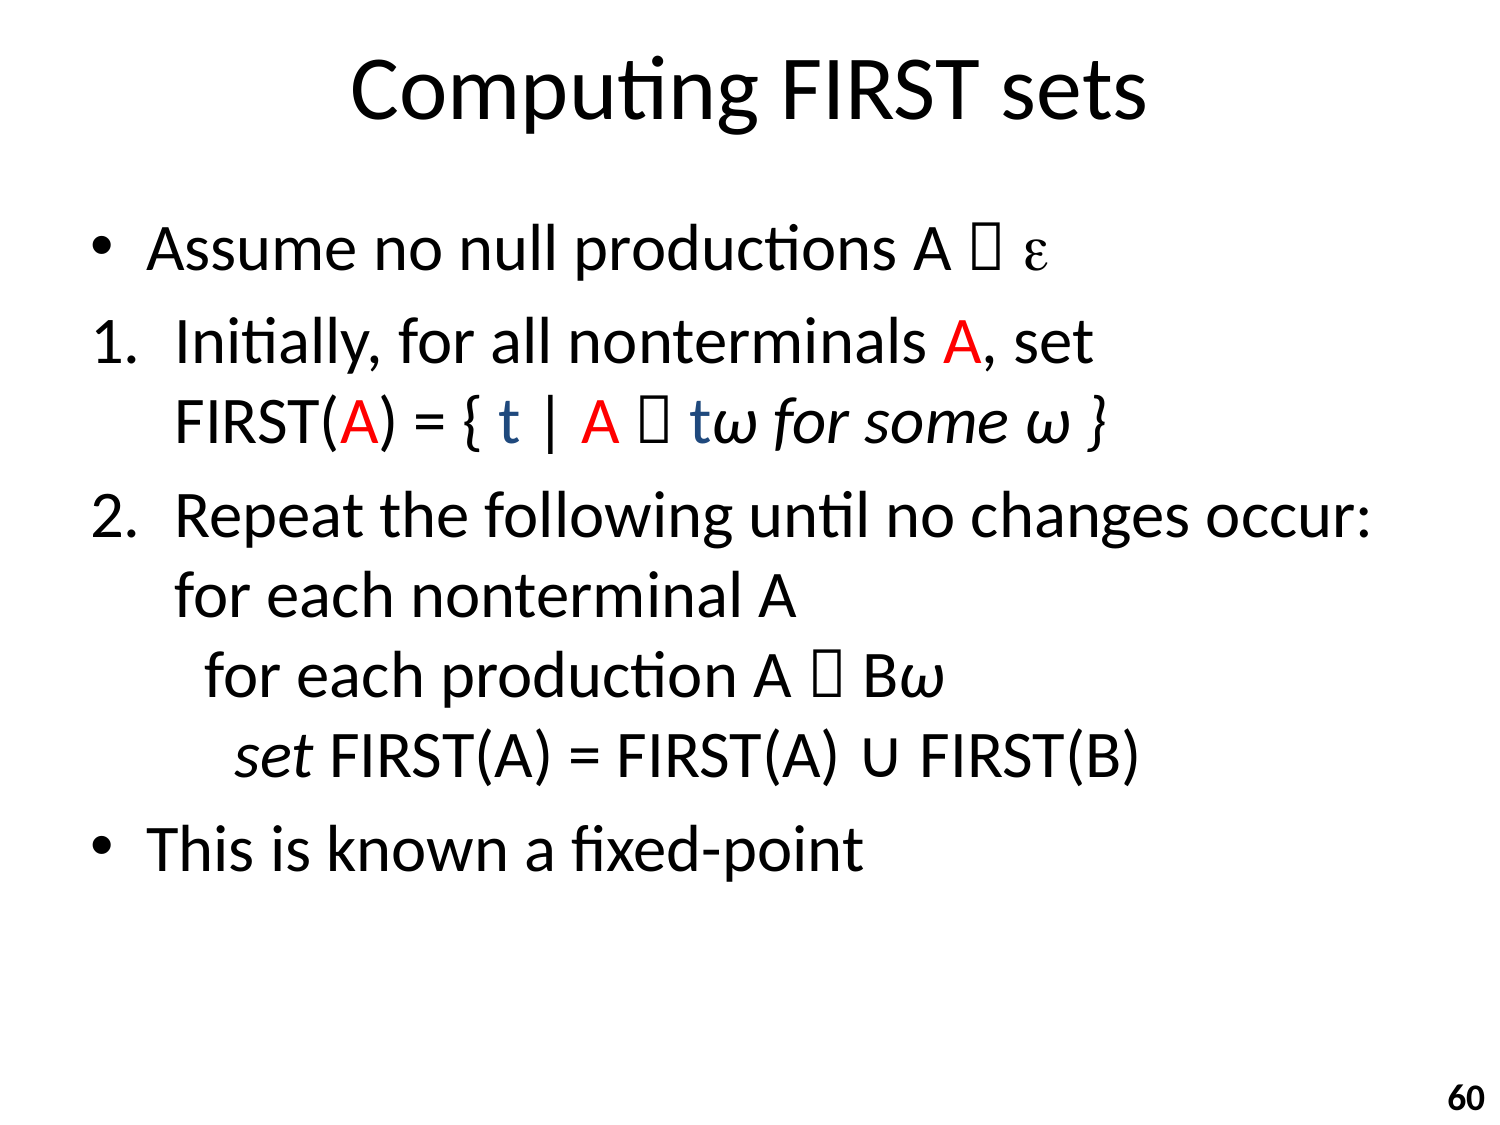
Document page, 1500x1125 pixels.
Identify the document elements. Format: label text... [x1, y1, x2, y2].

title Computing FIRST sets [75, 19, 1425, 147]
list Assume no null productions A   Initially, for all nonterminals A, set FIRST(A) = { t | A  tω for some ω } Repeat the following until no changes occur: for each nonterminal A for each production A  Bω set FIRST(A) = FIRST(A) ∪ FIRST(B) This is known a fixed-point [75, 196, 1425, 1005]
slide_number 60 [1423, 1065, 1500, 1125]
